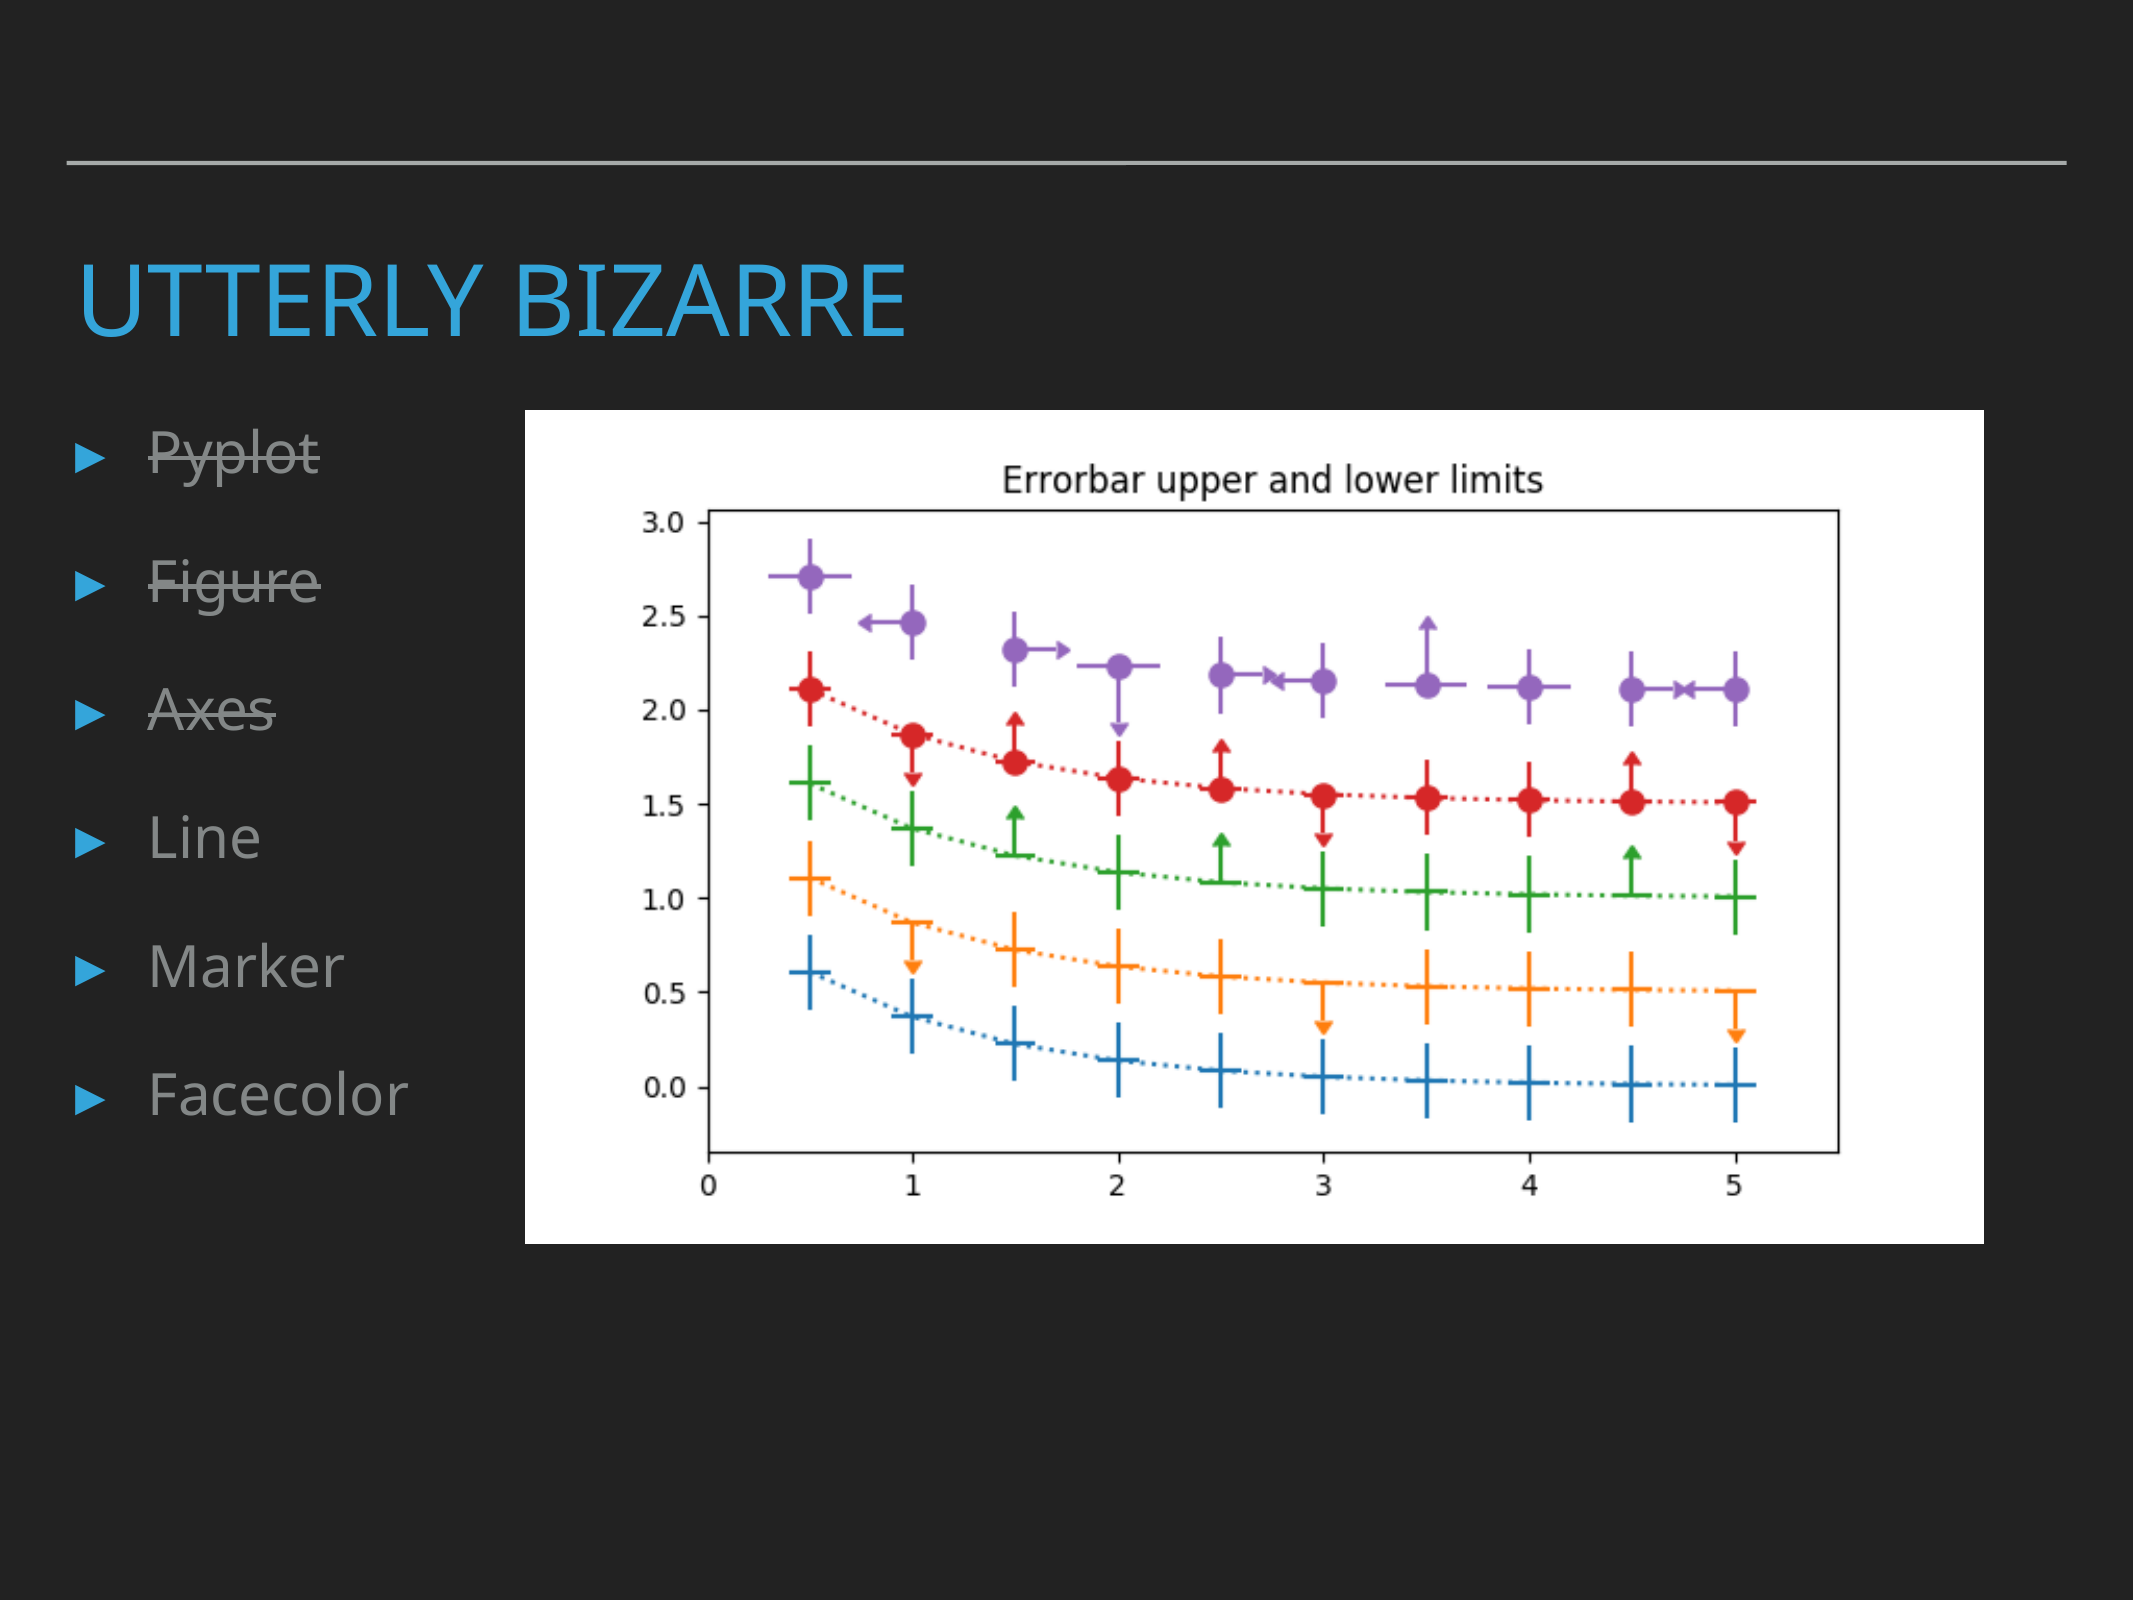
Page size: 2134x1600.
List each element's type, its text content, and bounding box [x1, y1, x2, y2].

list Pyplot Figure Axes Line Marker Facecolor [66, 406, 1101, 1410]
title Utterly Bizarre [66, 250, 1101, 371]
picture [525, 410, 1985, 1244]
